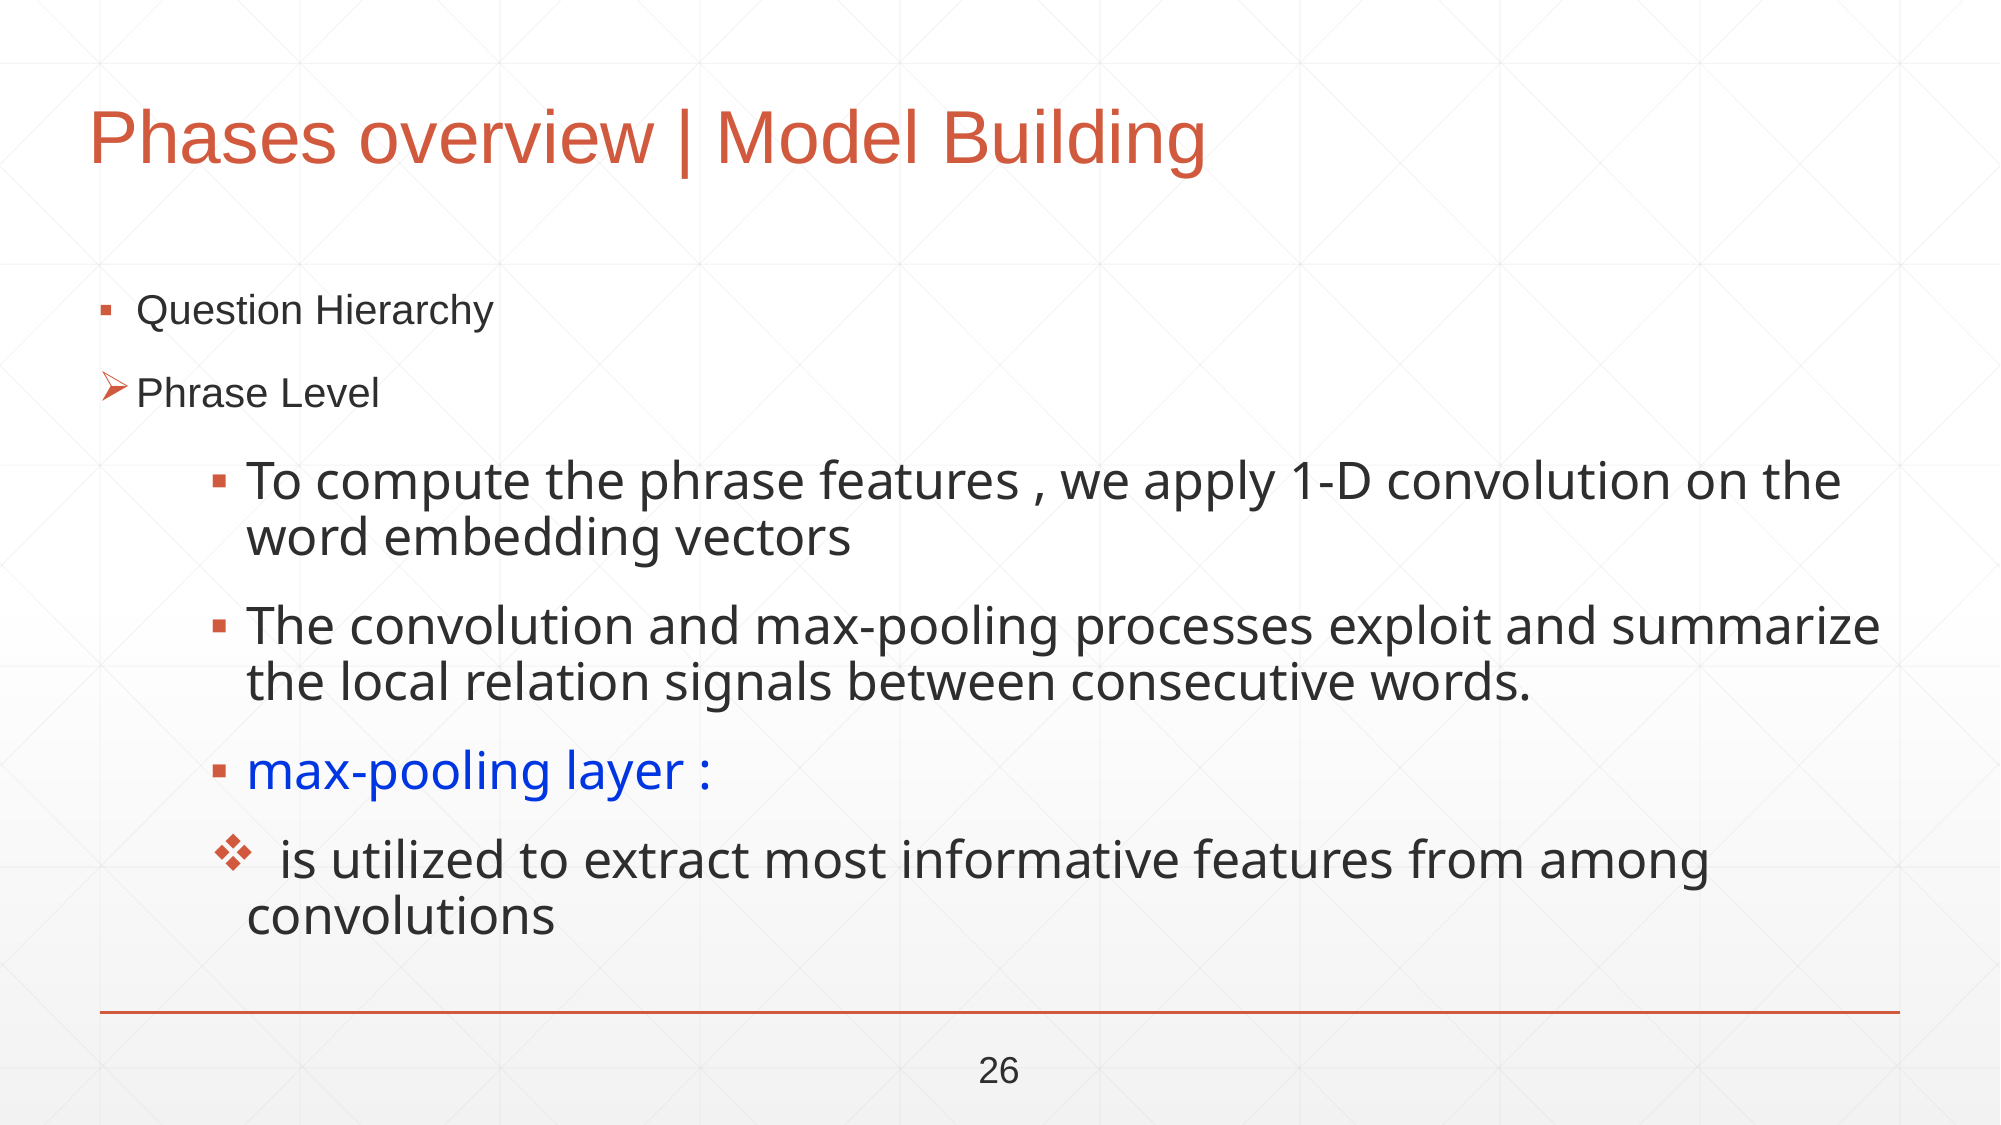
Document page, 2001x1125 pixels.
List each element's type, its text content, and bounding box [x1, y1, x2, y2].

text_box To compute the phrase features , we apply 1-D convolution on the word embedding vectors The convolution and max-pooling processes exploit and summarize the local relation signals between consecutive words. max-pooling layer : is utilized to extract most informative features from among convolutions [195, 447, 1900, 1024]
text_box 26 [963, 1039, 1035, 1099]
title Phases overview | Model Building [73, 79, 1649, 268]
list Question Hierarchy Phrase Level [83, 281, 1915, 992]
